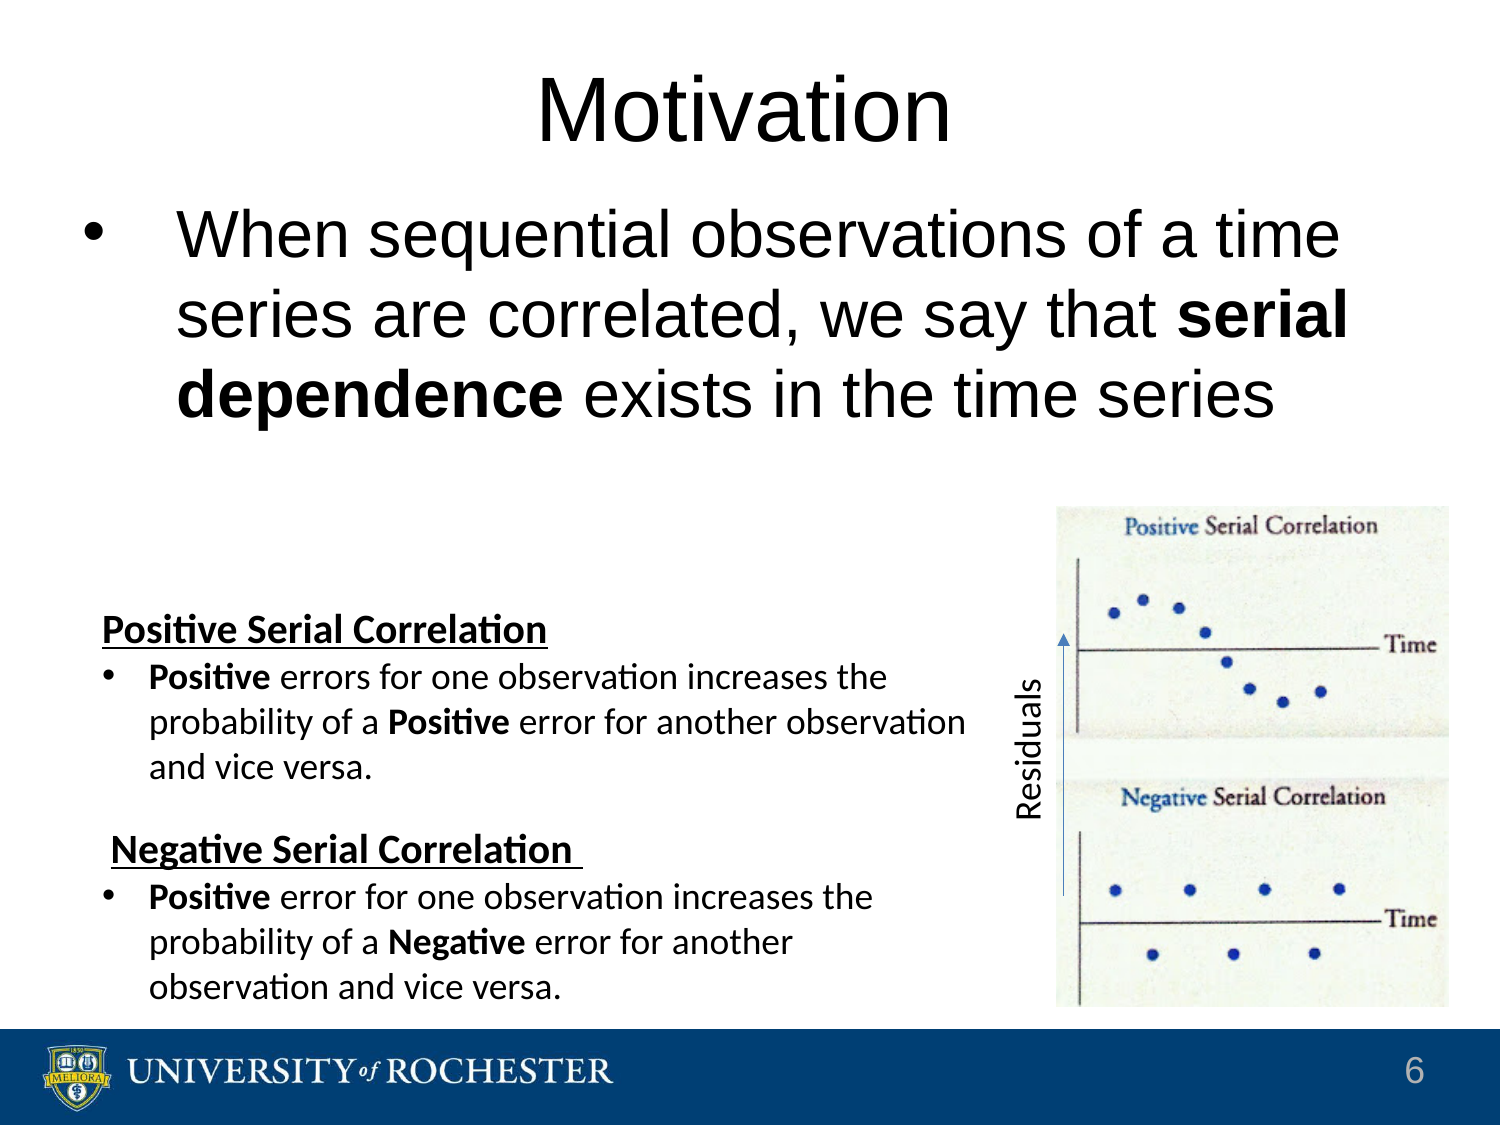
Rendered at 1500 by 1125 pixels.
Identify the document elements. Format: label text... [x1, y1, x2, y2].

picture [1056, 506, 1449, 1007]
title Motivation [125, 50, 1365, 165]
picture [0, 1029, 1500, 1125]
list When sequential observations of a time series are correlated, we say that serial dependence exists in the time series [82, 190, 1425, 434]
text_box Residuals [995, 663, 1051, 836]
slide_number 6 [1080, 1046, 1425, 1103]
text_box Positive Serial Correlation Positive errors for one observation increases the probability of a Positive error for another observation and vice versa. Negative Serial Correlation Positive error for one observation increases the probability of a Negative error for another observation and vice versa. [87, 594, 989, 1015]
